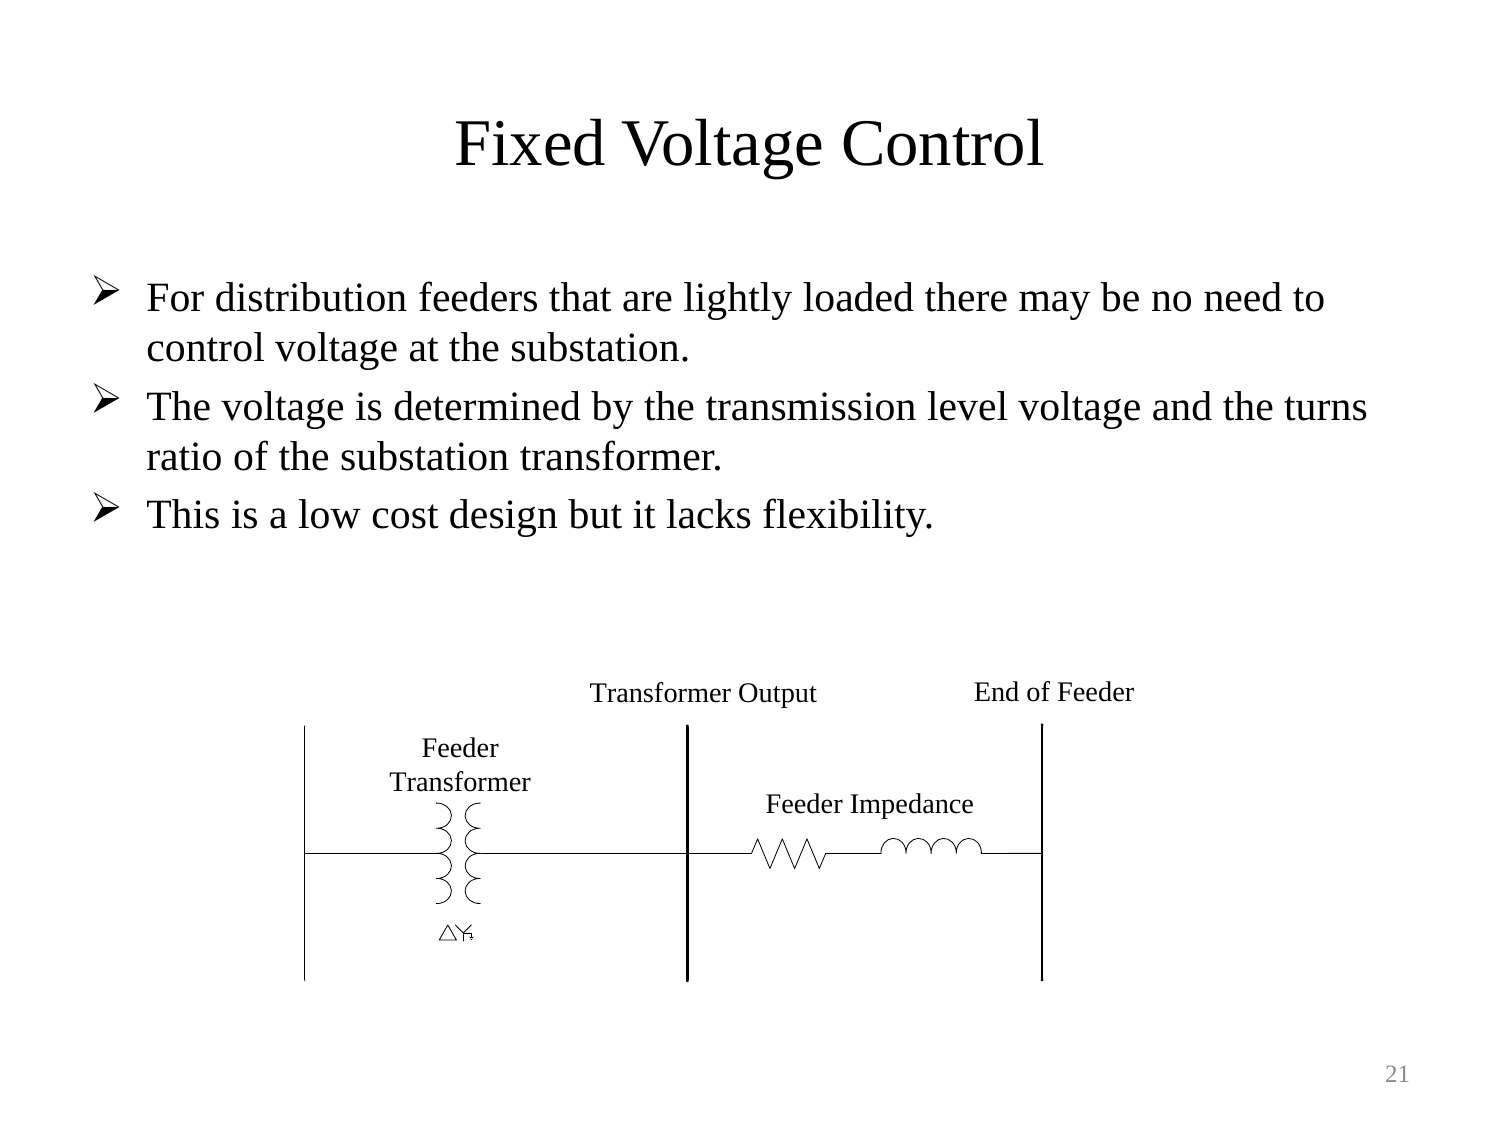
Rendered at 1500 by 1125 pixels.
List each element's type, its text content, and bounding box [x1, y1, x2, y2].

title Fixed Voltage Control [75, 45, 1425, 233]
picture [299, 662, 1221, 988]
slide_number 21 [1074, 1042, 1425, 1103]
list For distribution feeders that are lightly loaded there may be no need to control voltage at the substation. The voltage is determined by the transmission level voltage and the turns ratio of the substation transformer. This is a low cost design but it lacks flexibility. [75, 262, 1425, 625]
